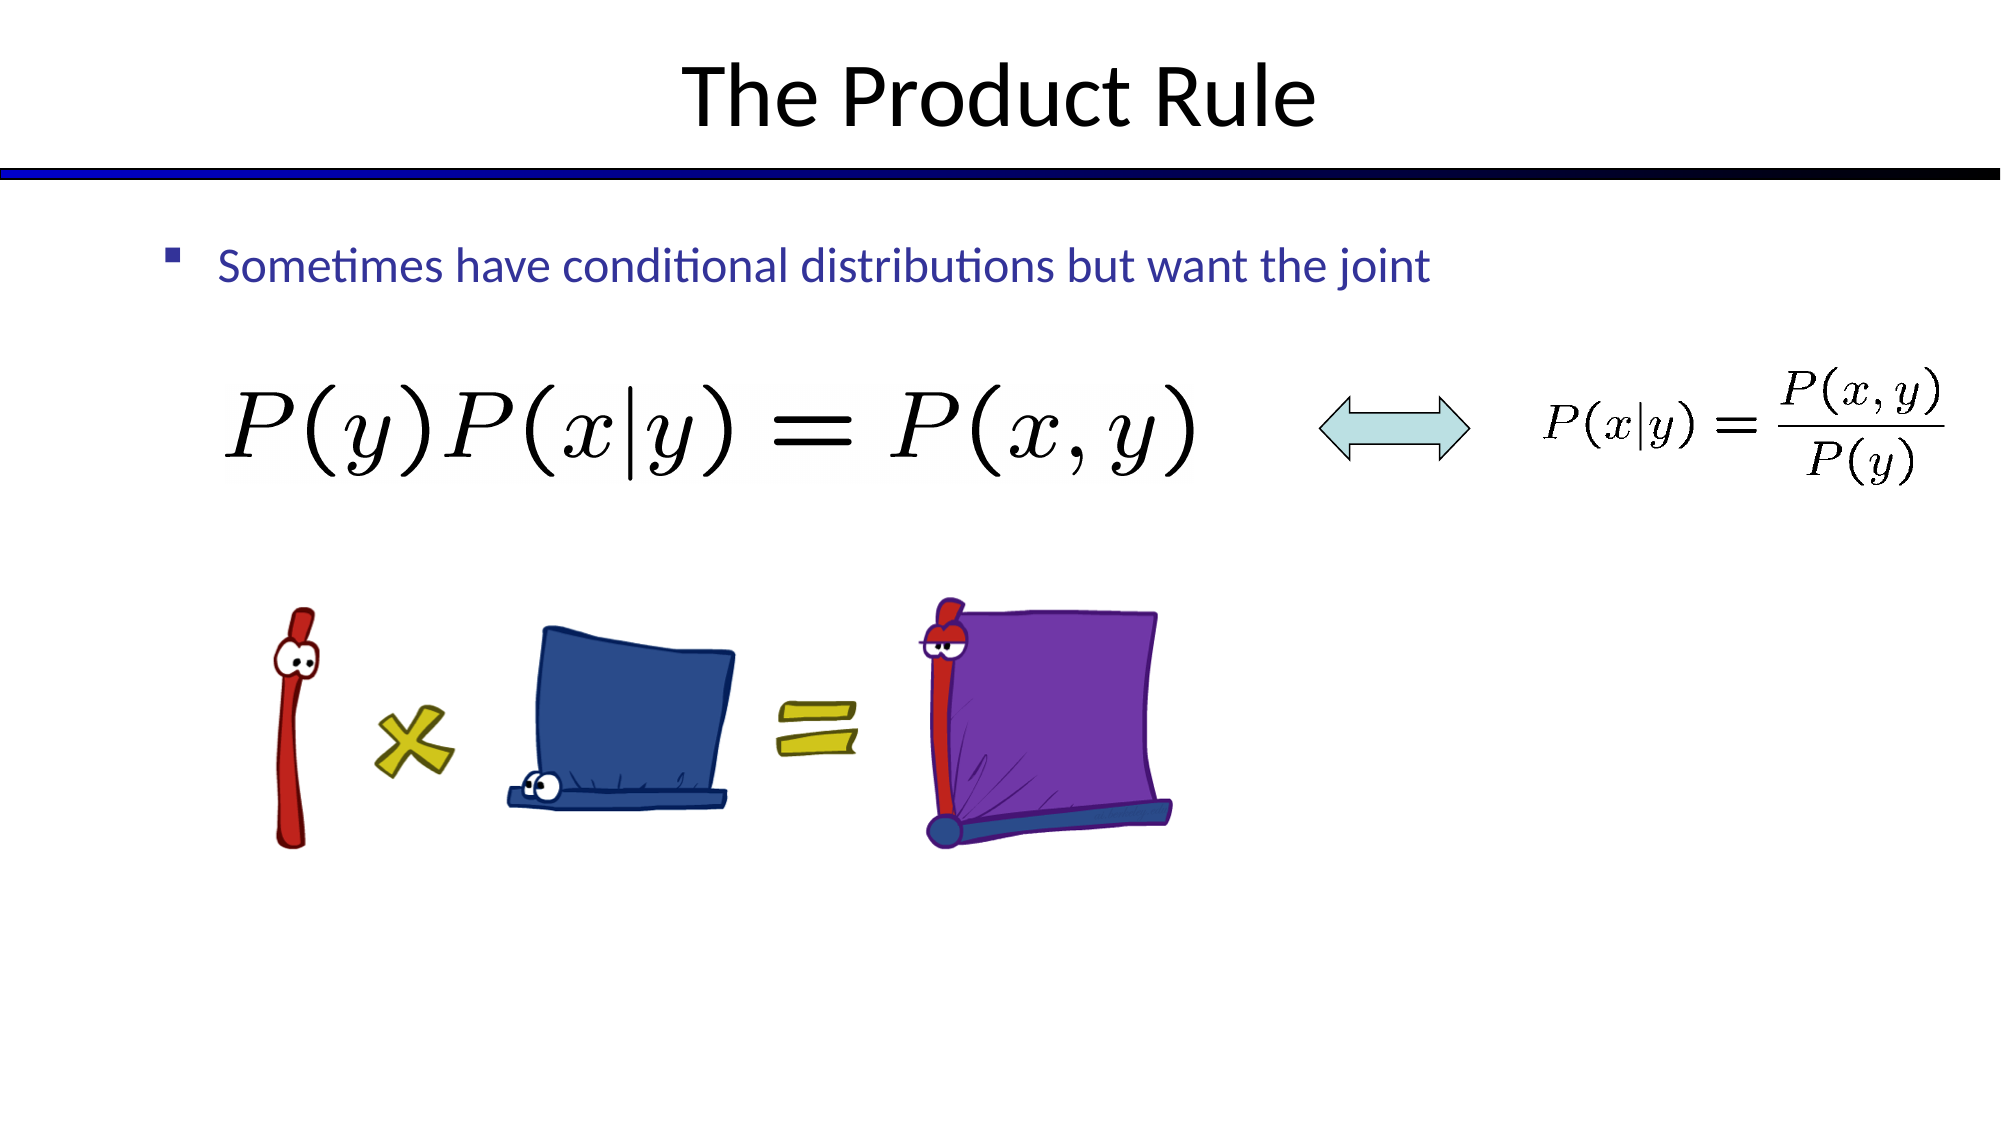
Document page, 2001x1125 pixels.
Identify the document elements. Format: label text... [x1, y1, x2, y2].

list Sometimes have conditional distributions but want the joint [146, 224, 1457, 1006]
text_box [1319, 397, 1470, 460]
picture [224, 384, 1195, 484]
title The Product Rule [0, 0, 2000, 184]
picture [1542, 364, 1945, 486]
picture [252, 569, 1181, 861]
